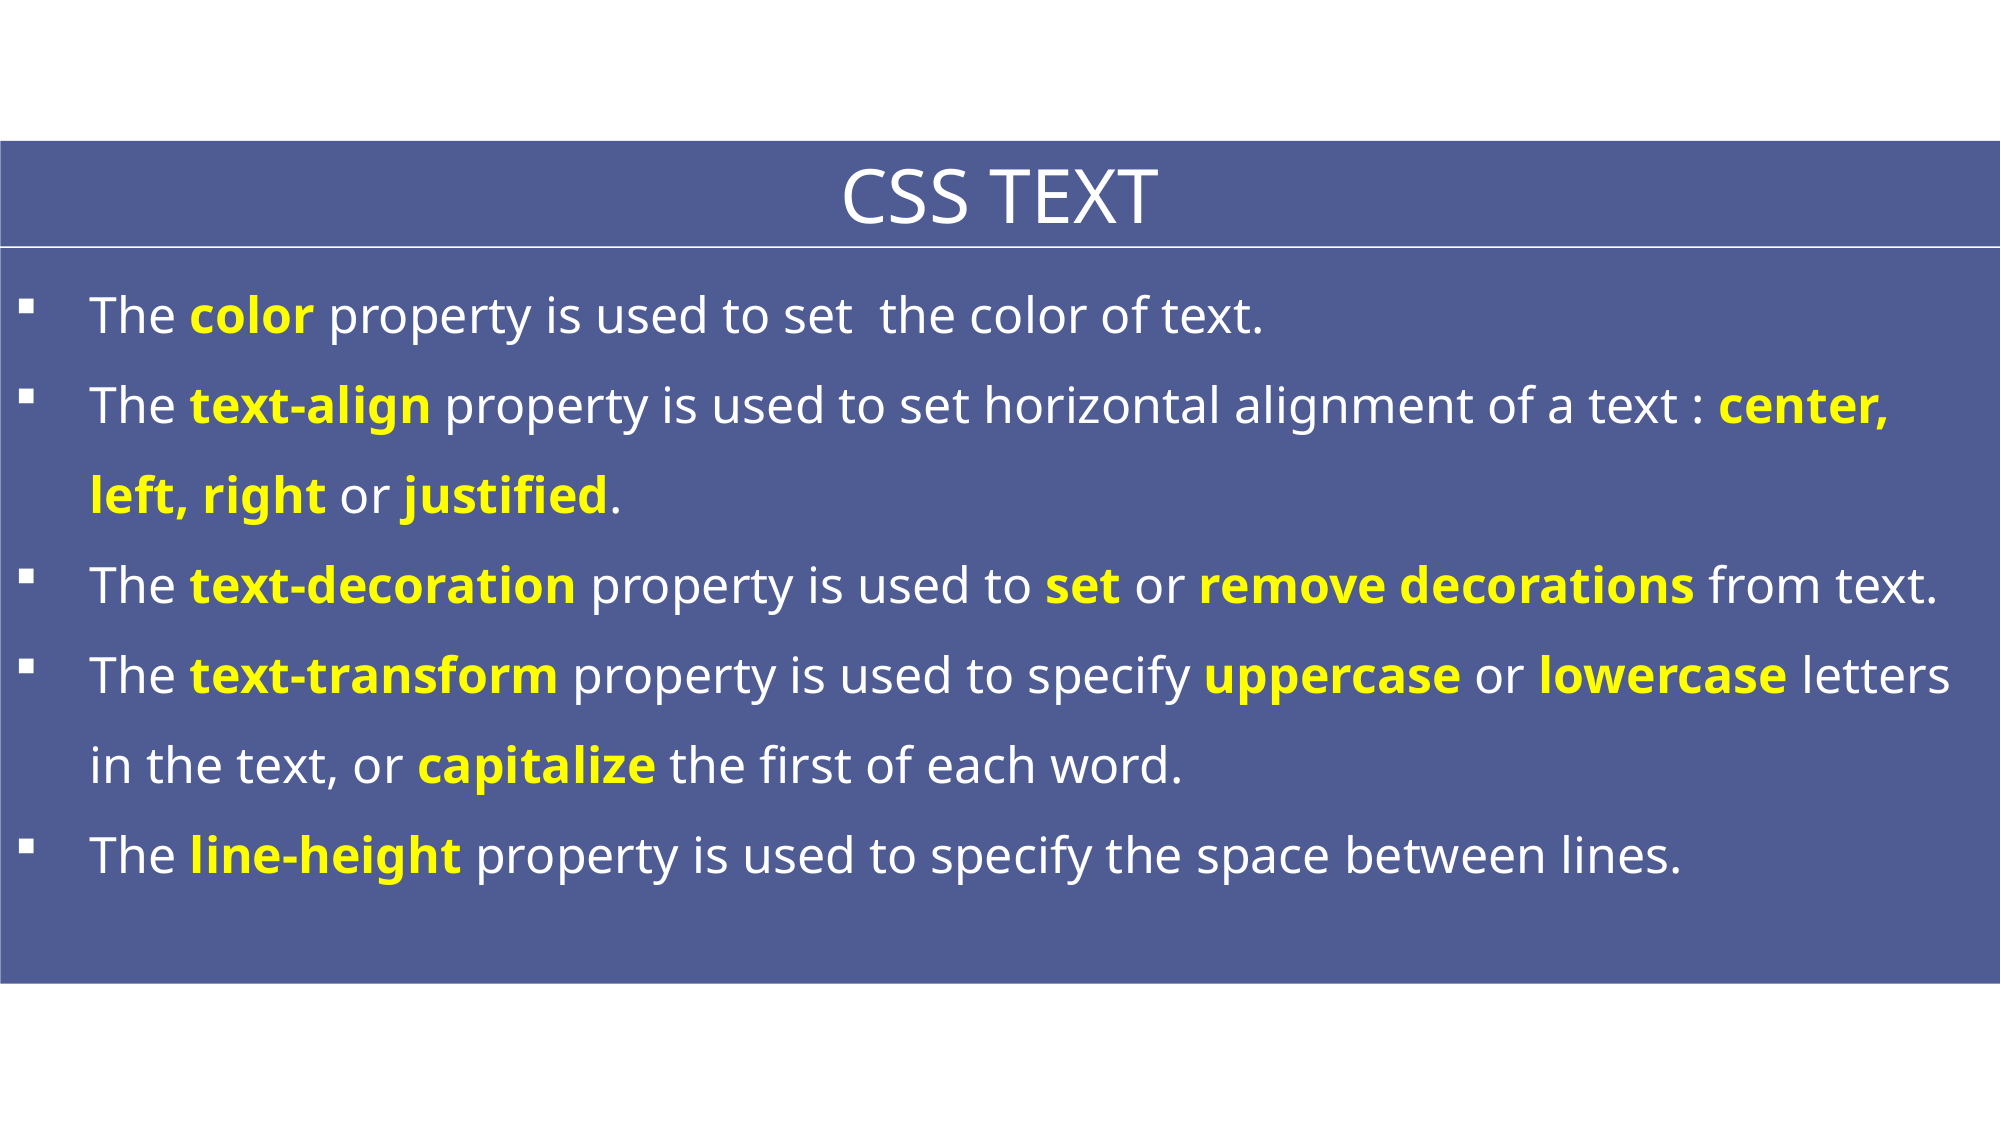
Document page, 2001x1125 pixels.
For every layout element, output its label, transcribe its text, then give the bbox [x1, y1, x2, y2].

text_box CSS TEXT [0, 140, 2000, 245]
text_box The color property is used to set the color of text. The text-align property is used to set horizontal alignment of a text : center, left, right or justified. The text-decoration property is used to set or remove decorations from text. The text-transform property is used to specify uppercase or lowercase letters in the text, or capitalize the first of each word. The line-height property is used to specify the space between lines. [0, 245, 2000, 984]
